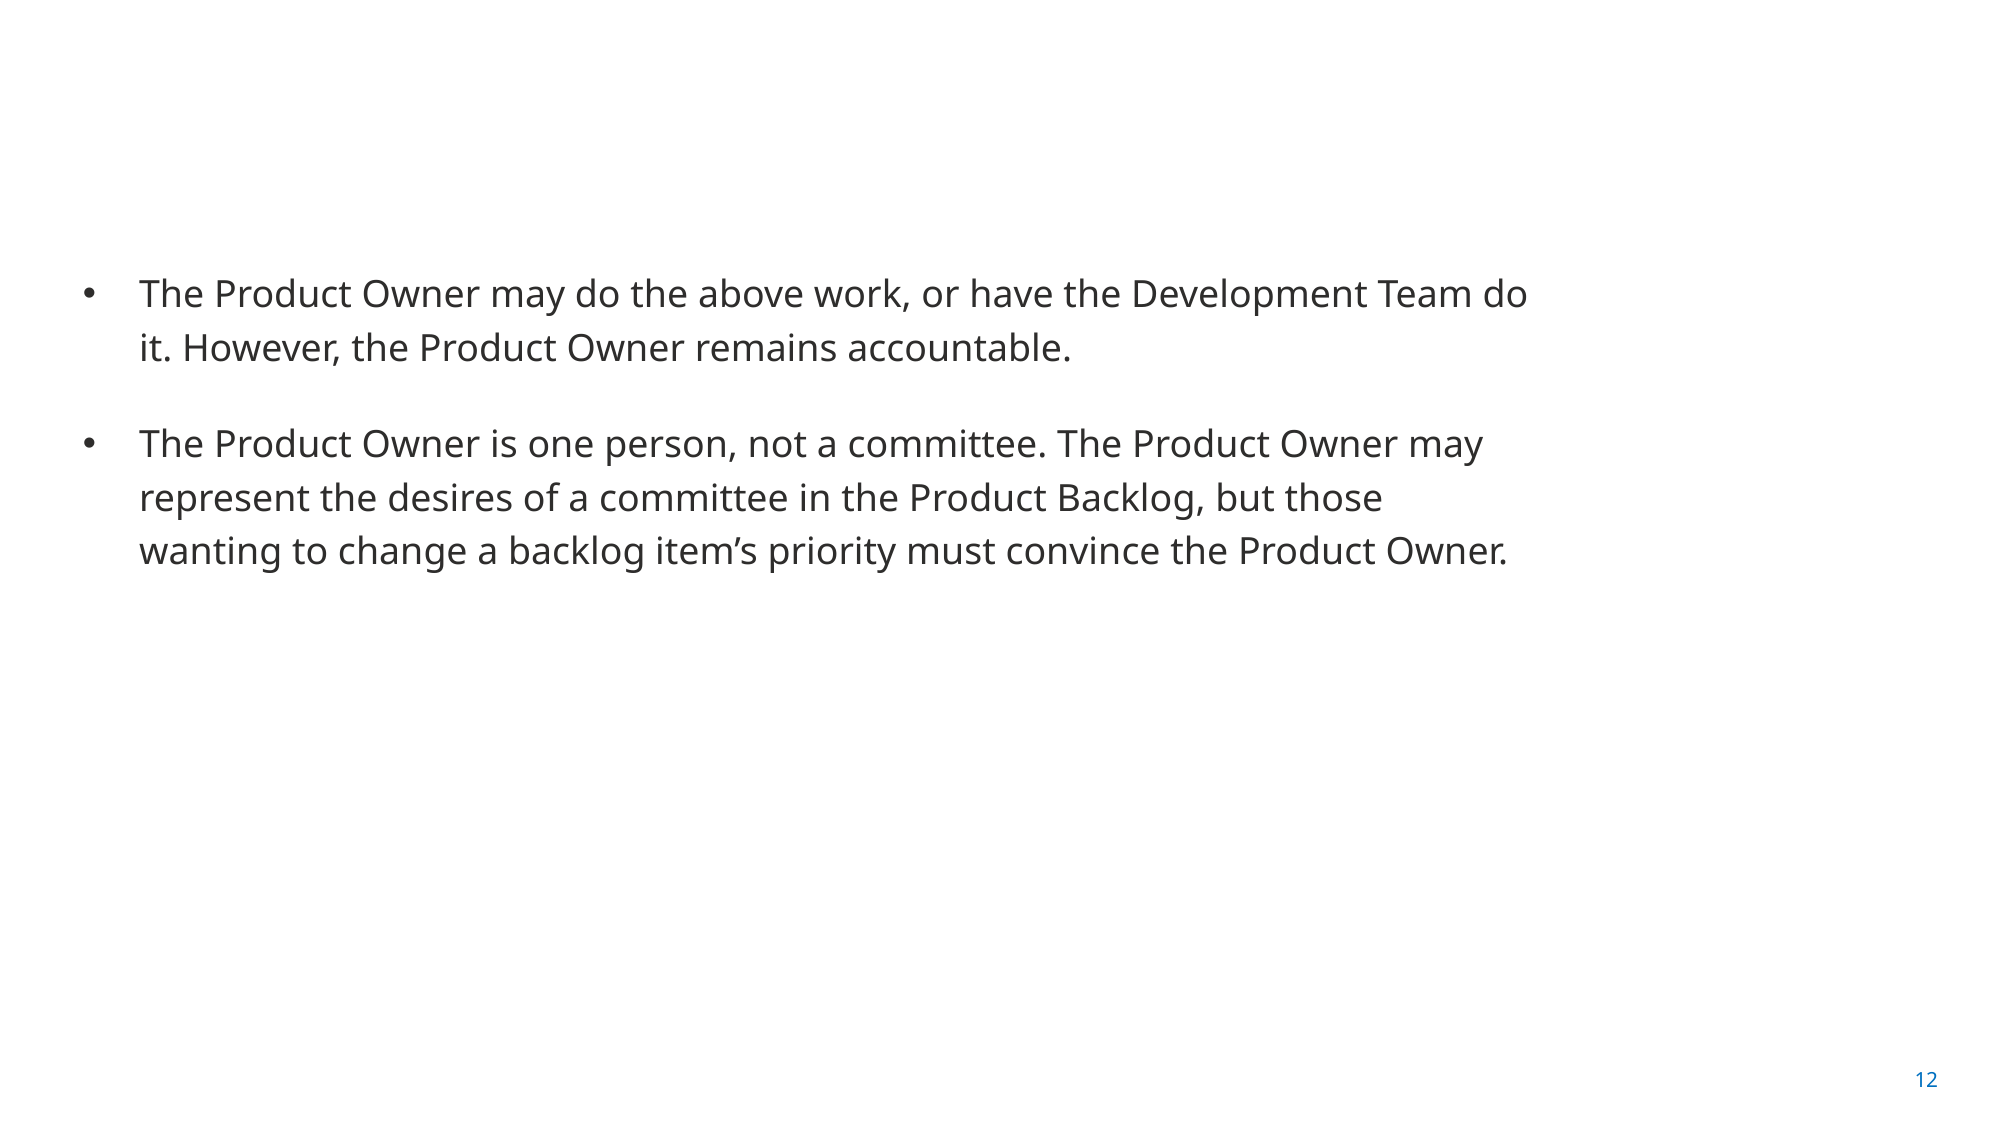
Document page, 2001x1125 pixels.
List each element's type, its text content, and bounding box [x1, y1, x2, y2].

list The Product Owner may do the above work, or have the Development Team do it. However, the Product Owner remains accountable. The Product Owner is one person, not a committee. The Product Owner may represent the desires of a committee in the Product Backlog, but those wanting to change a backlog item’s priority must convince the Product Owner. [67, 253, 1550, 1000]
